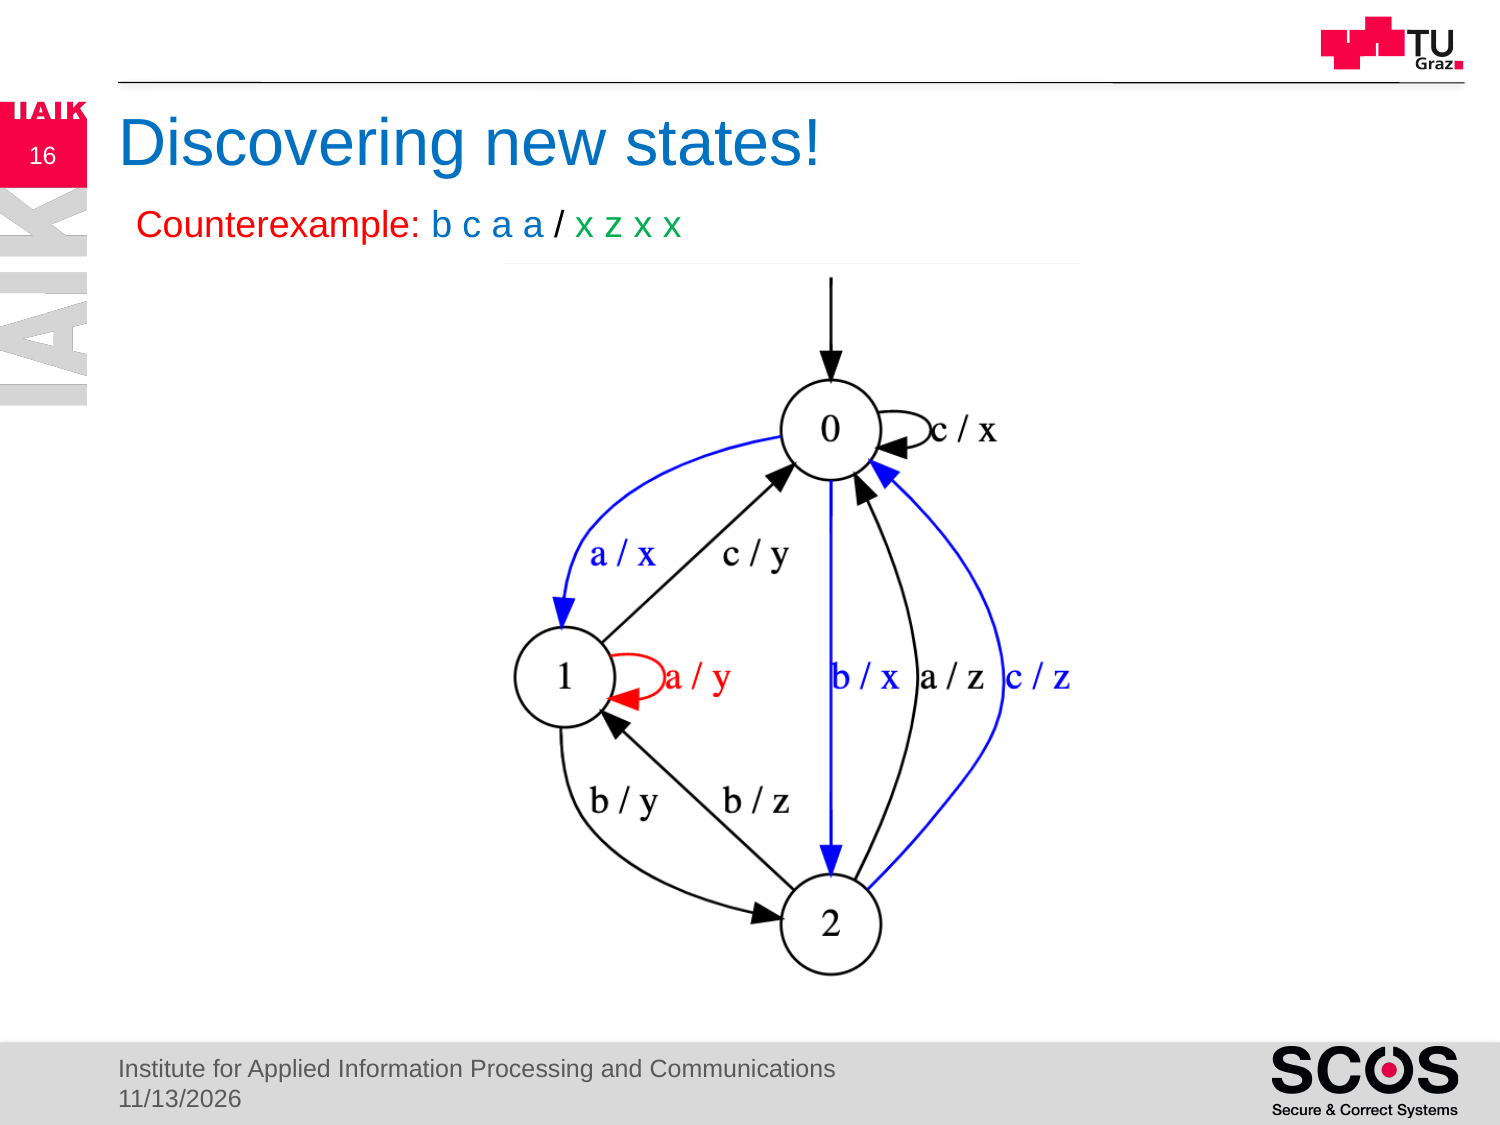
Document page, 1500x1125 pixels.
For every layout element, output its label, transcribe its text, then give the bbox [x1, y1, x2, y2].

picture [1318, 13, 1466, 73]
text_box Counterexample: b c a a / x z x x [121, 192, 697, 253]
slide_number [118, 1096, 730, 1118]
slide_number 16 [1, 124, 84, 185]
title Discovering new states! [118, 98, 1469, 185]
footer Institute for Applied Information Processing and Communications [118, 1052, 1469, 1096]
picture [1265, 1042, 1465, 1052]
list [504, 262, 1082, 986]
picture [1265, 1096, 1465, 1122]
picture [0, 1, 87, 406]
